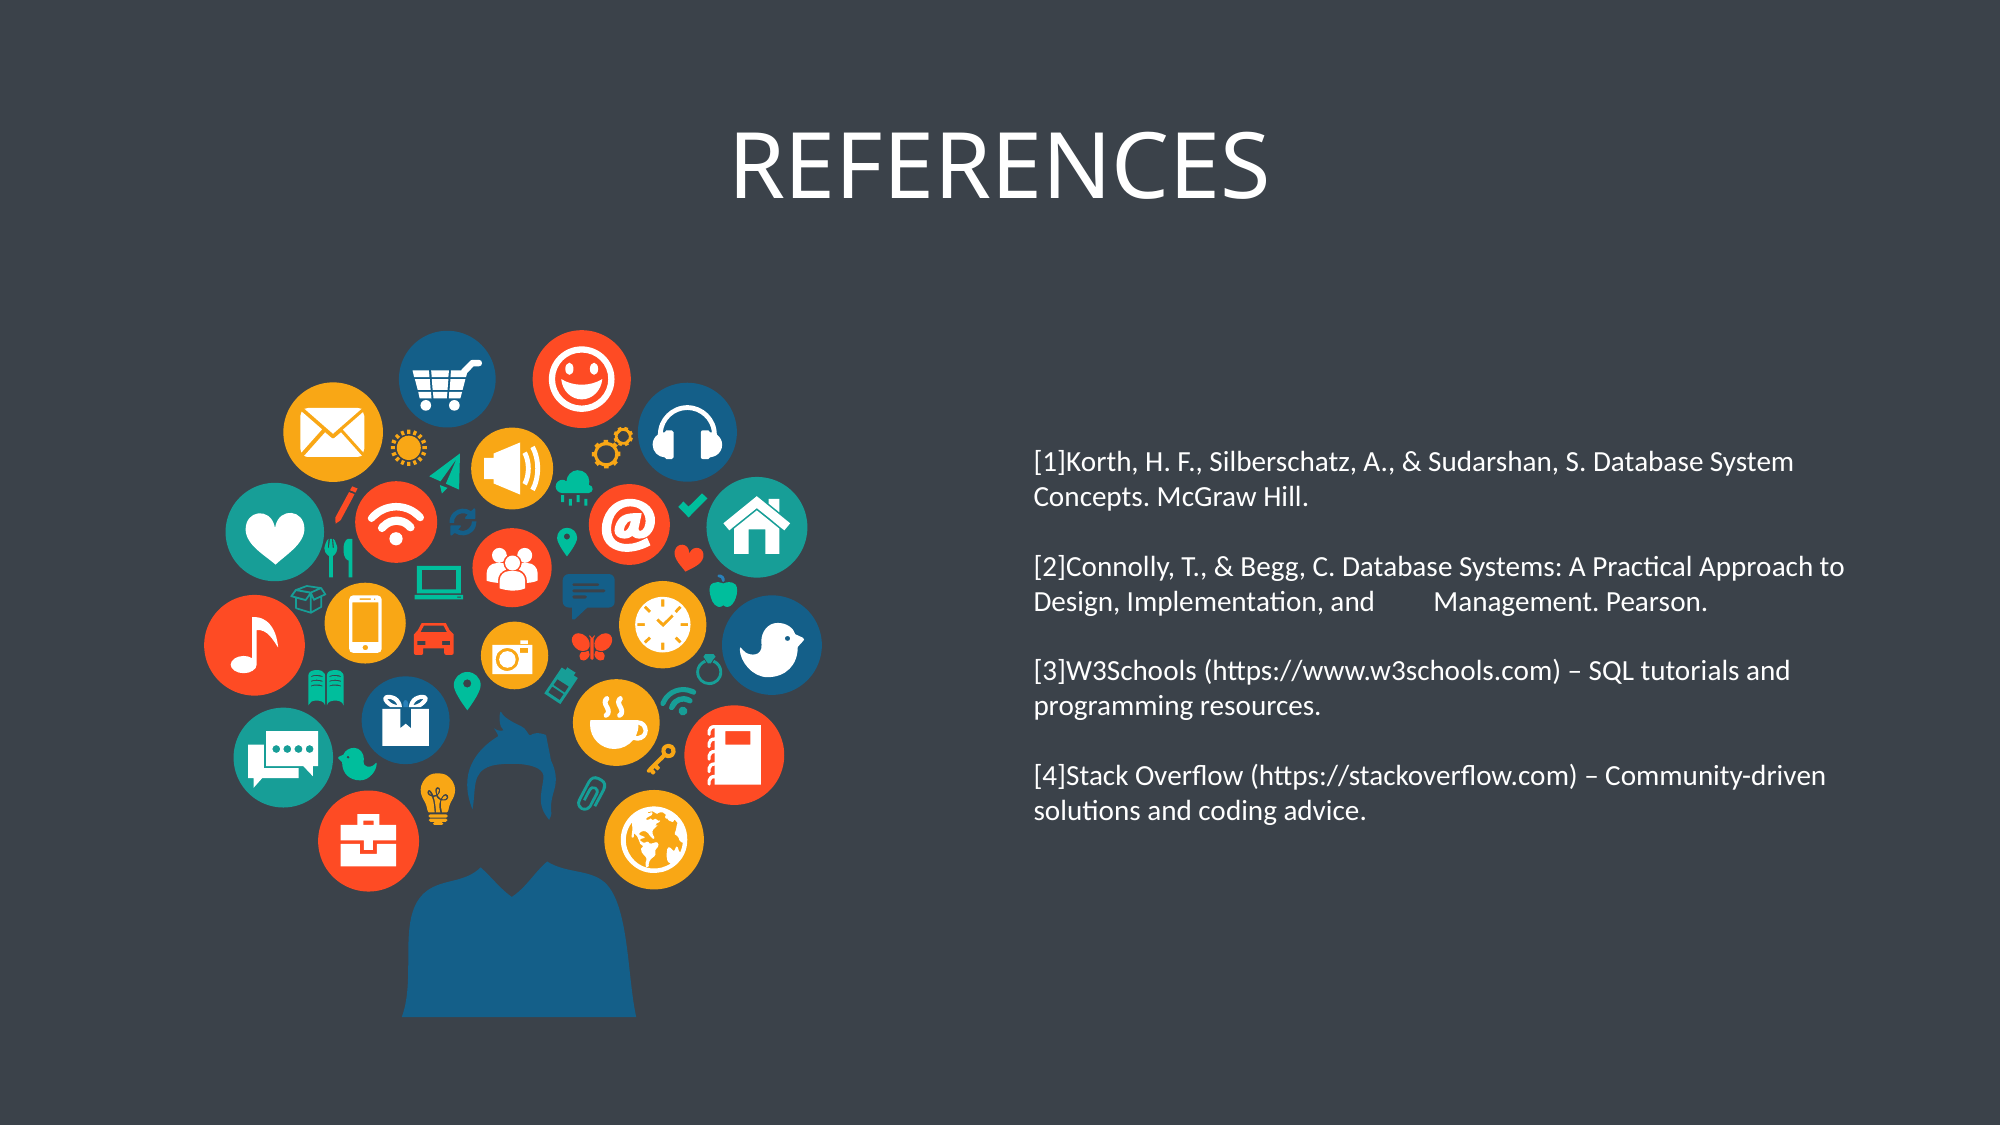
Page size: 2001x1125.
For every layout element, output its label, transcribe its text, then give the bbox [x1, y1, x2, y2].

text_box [204, 330, 822, 1018]
title References [137, 59, 1863, 278]
text_box [1]Korth, H. F., Silberschatz, A., & Sudarshan, S. Database System Concepts. McGraw Hill. [2]Connolly, T., & Begg, C. Database Systems: A Practical Approach to Design, Implementation, and Management. Pearson. [3]W3Schools (https://www.w3schools.com) – SQL tutorials and programming resources. [4]Stack Overflow (https://stackoverflow.com) – Community-driven solutions and coding advice. [1018, 434, 1863, 834]
